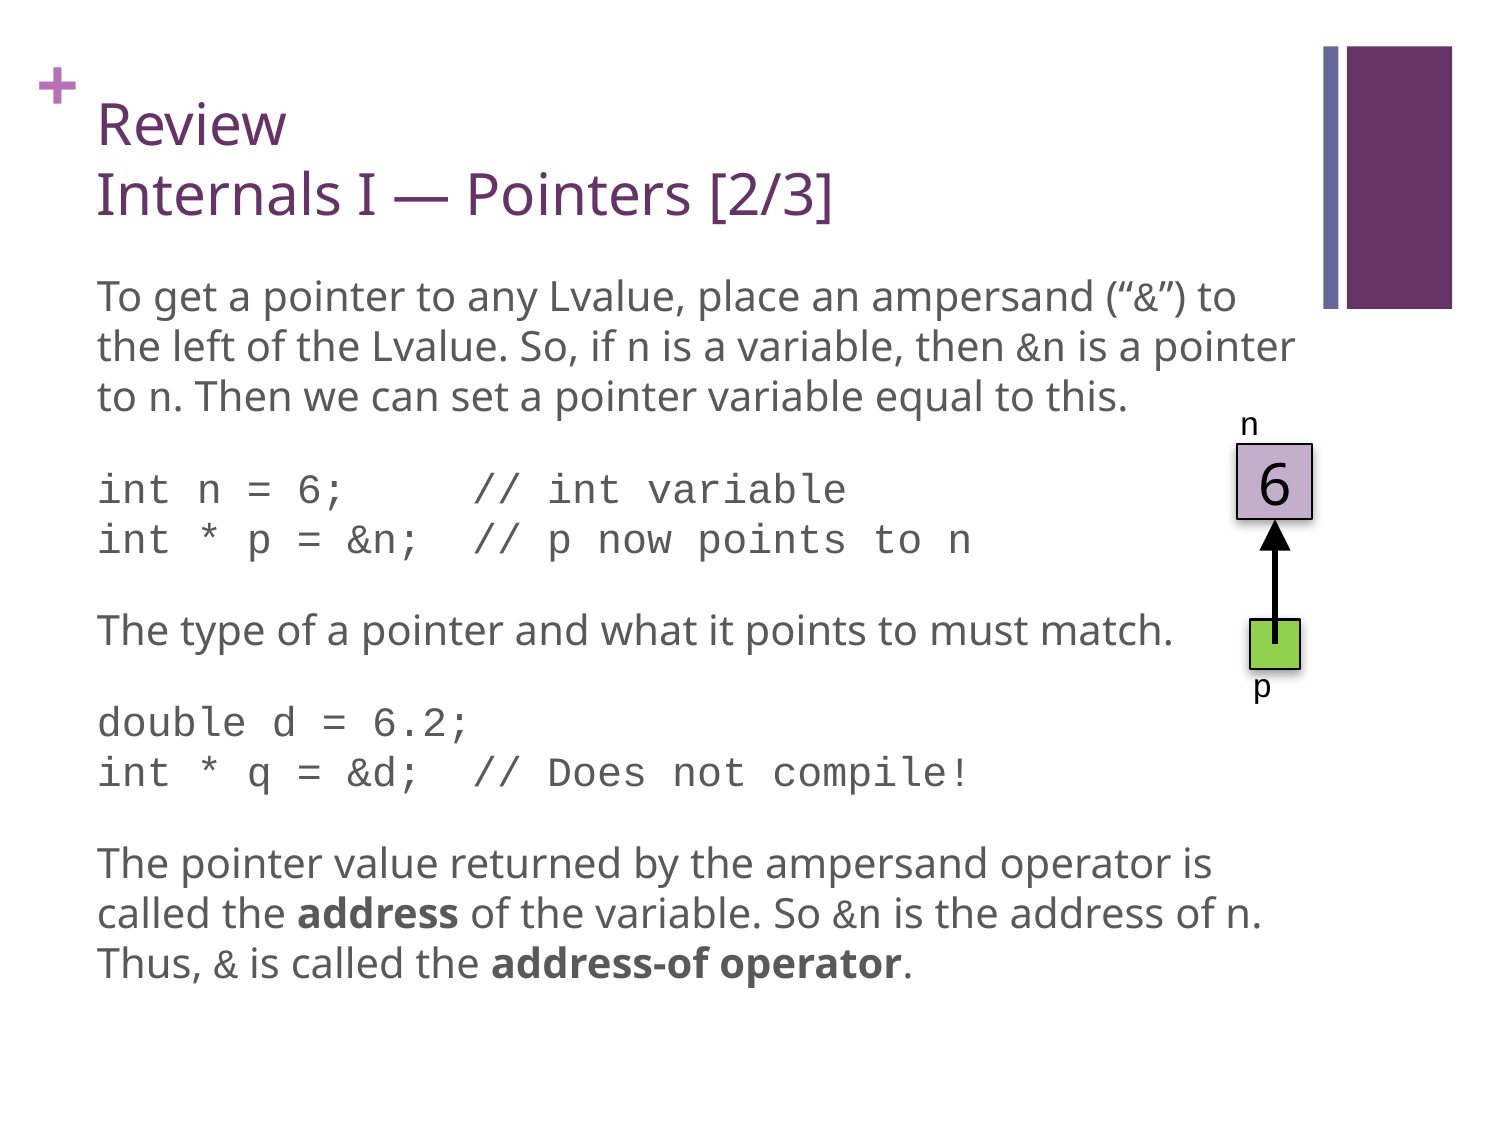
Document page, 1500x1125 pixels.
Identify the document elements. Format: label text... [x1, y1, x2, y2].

title Review Internals I — Pointers [2/3] [81, 79, 1322, 238]
text_box [1249, 618, 1301, 656]
text_box p [1237, 656, 1313, 712]
text_box n [1224, 394, 1300, 450]
list To get a pointer to any Lvalue, place an ampersand (“&”) to the left of the Lvalue. So, if n is a variable, then &n is a pointer to n. Then we can set a pointer variable equal to this. int n = 6; // int variable int * p = &n; // p now points to n The type of a pointer and what it points to must match. double d = 6.2; int * q = &d; // Does not compile! The pointer value returned by the ampersand operator is called the address of the variable. So &n is the address of n. Thus, & is called the address-of operator. [81, 262, 1322, 1038]
text_box 6 [1236, 443, 1313, 520]
